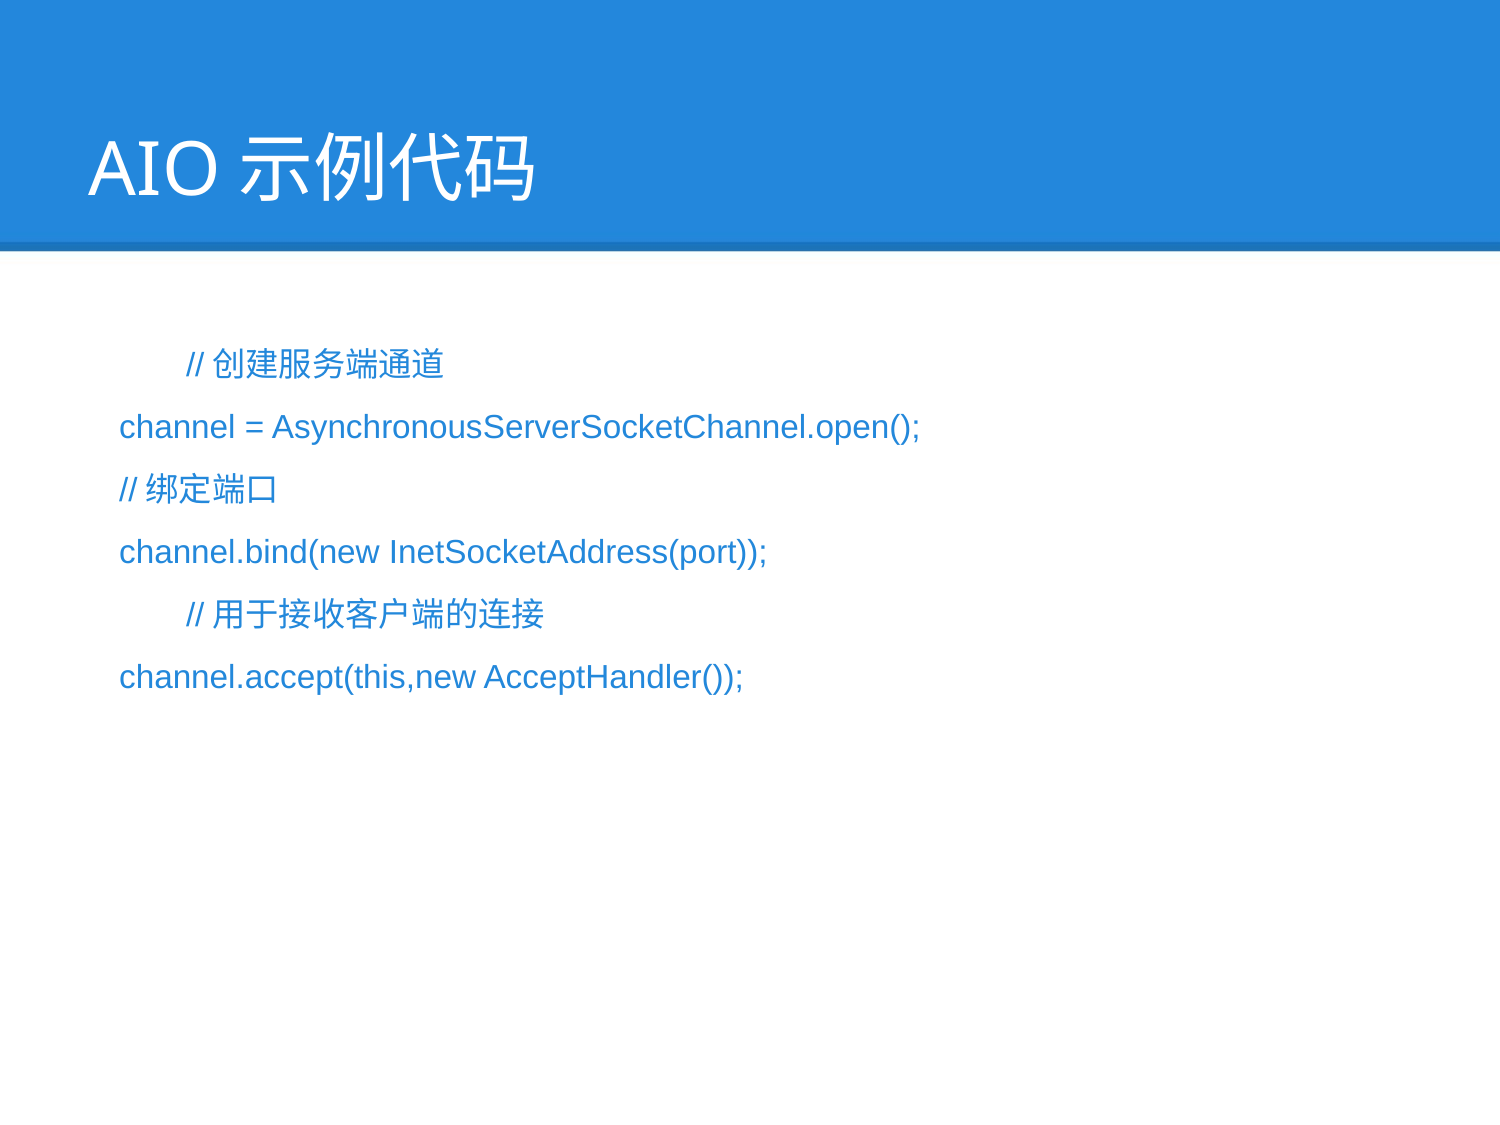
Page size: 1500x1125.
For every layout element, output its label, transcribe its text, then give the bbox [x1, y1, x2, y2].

text_box //创建服务端通道 channel = AsynchronousServerSocketChannel.open(); //绑定端口 channel.bind(new InetSocketAddress(port)); //用于接收客户端的连接 channel.accept(this,new AcceptHandler()); [35, 320, 1465, 696]
text_box [0, 0, 1500, 1125]
text_box AIO示例代码 [89, 135, 727, 211]
